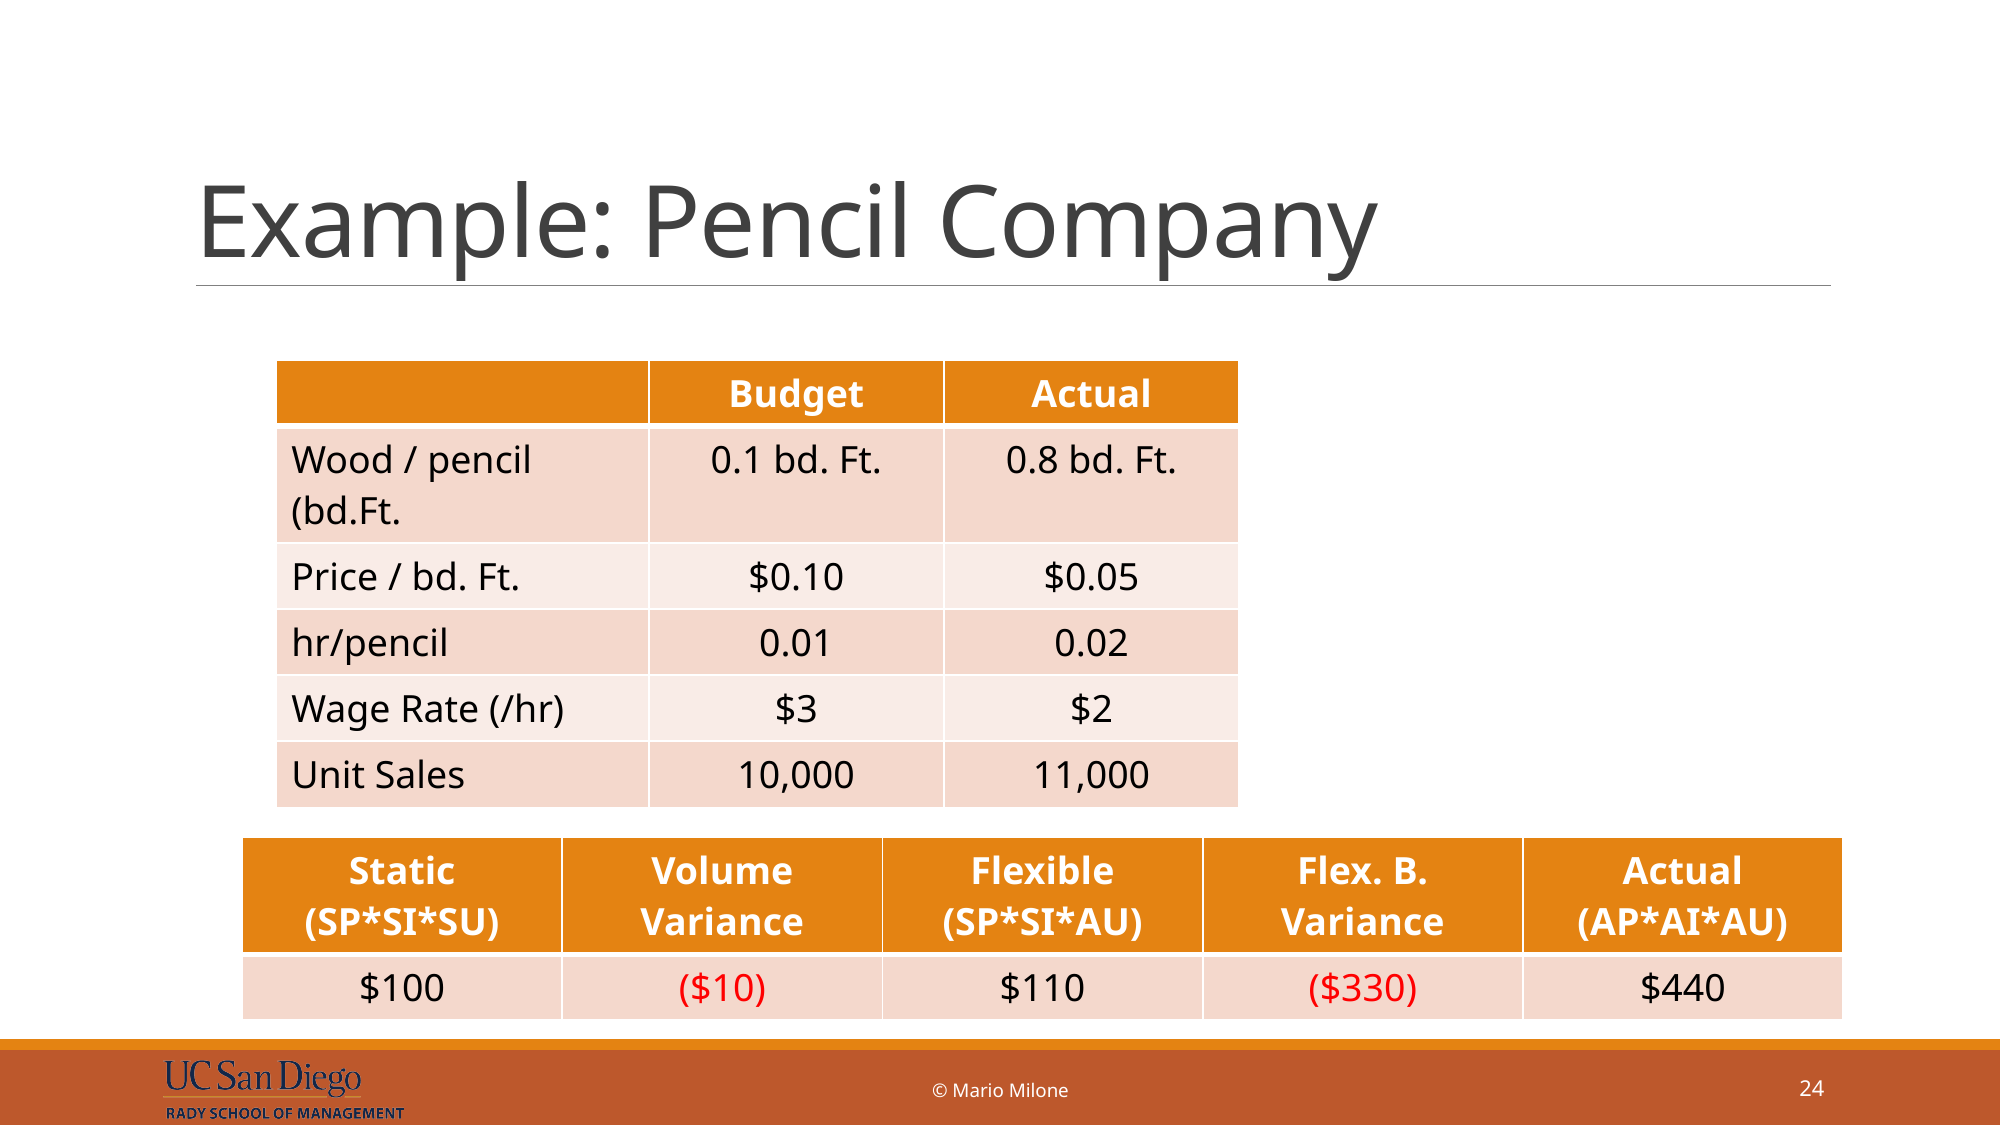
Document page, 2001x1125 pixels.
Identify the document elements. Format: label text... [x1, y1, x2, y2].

table_cell 0.1 bd. Ft. [650, 429, 943, 542]
table_header Actual (AP*AI*AU) [1524, 838, 1842, 952]
table_cell $0.10 [650, 544, 943, 608]
table_cell Price / bd. Ft. [277, 544, 648, 608]
slide_number 24 [1624, 1059, 1840, 1120]
picture [160, 1056, 407, 1123]
table_cell $0.05 [945, 544, 1238, 608]
table_header Flex. B. Variance [1204, 838, 1522, 952]
table_cell Wood / pencil (bd.Ft. [277, 429, 648, 542]
table_cell $100 [243, 957, 561, 1019]
table_cell 0.8 bd. Ft. [945, 429, 1238, 542]
table_cell Wage Rate (/hr) [277, 676, 648, 740]
list [180, 302, 1830, 963]
title Example: Pencil Company [180, 47, 1830, 285]
table_cell ($10) [563, 957, 882, 1019]
table_cell $110 [883, 957, 1202, 1019]
table_cell Unit Sales [277, 742, 648, 807]
table_cell hr/pencil [277, 610, 648, 674]
table_header Static (SP*SI*SU) [243, 838, 561, 952]
table_cell 10,000 [650, 742, 943, 807]
table_cell $3 [650, 676, 943, 740]
footer © Mario Milone [604, 1059, 1396, 1120]
table_header [277, 361, 648, 423]
table_cell $2 [945, 676, 1238, 740]
table_cell 0.01 [650, 610, 943, 674]
table_header Actual [945, 361, 1238, 423]
table_cell ($330) [1204, 957, 1522, 1019]
table_header Budget [650, 361, 943, 423]
table_cell 11,000 [945, 742, 1238, 807]
table_cell 0.02 [945, 610, 1238, 674]
table_header Volume Variance [563, 838, 882, 952]
table_header Flexible (SP*SI*AU) [883, 838, 1202, 952]
table_cell $440 [1524, 957, 1842, 1019]
